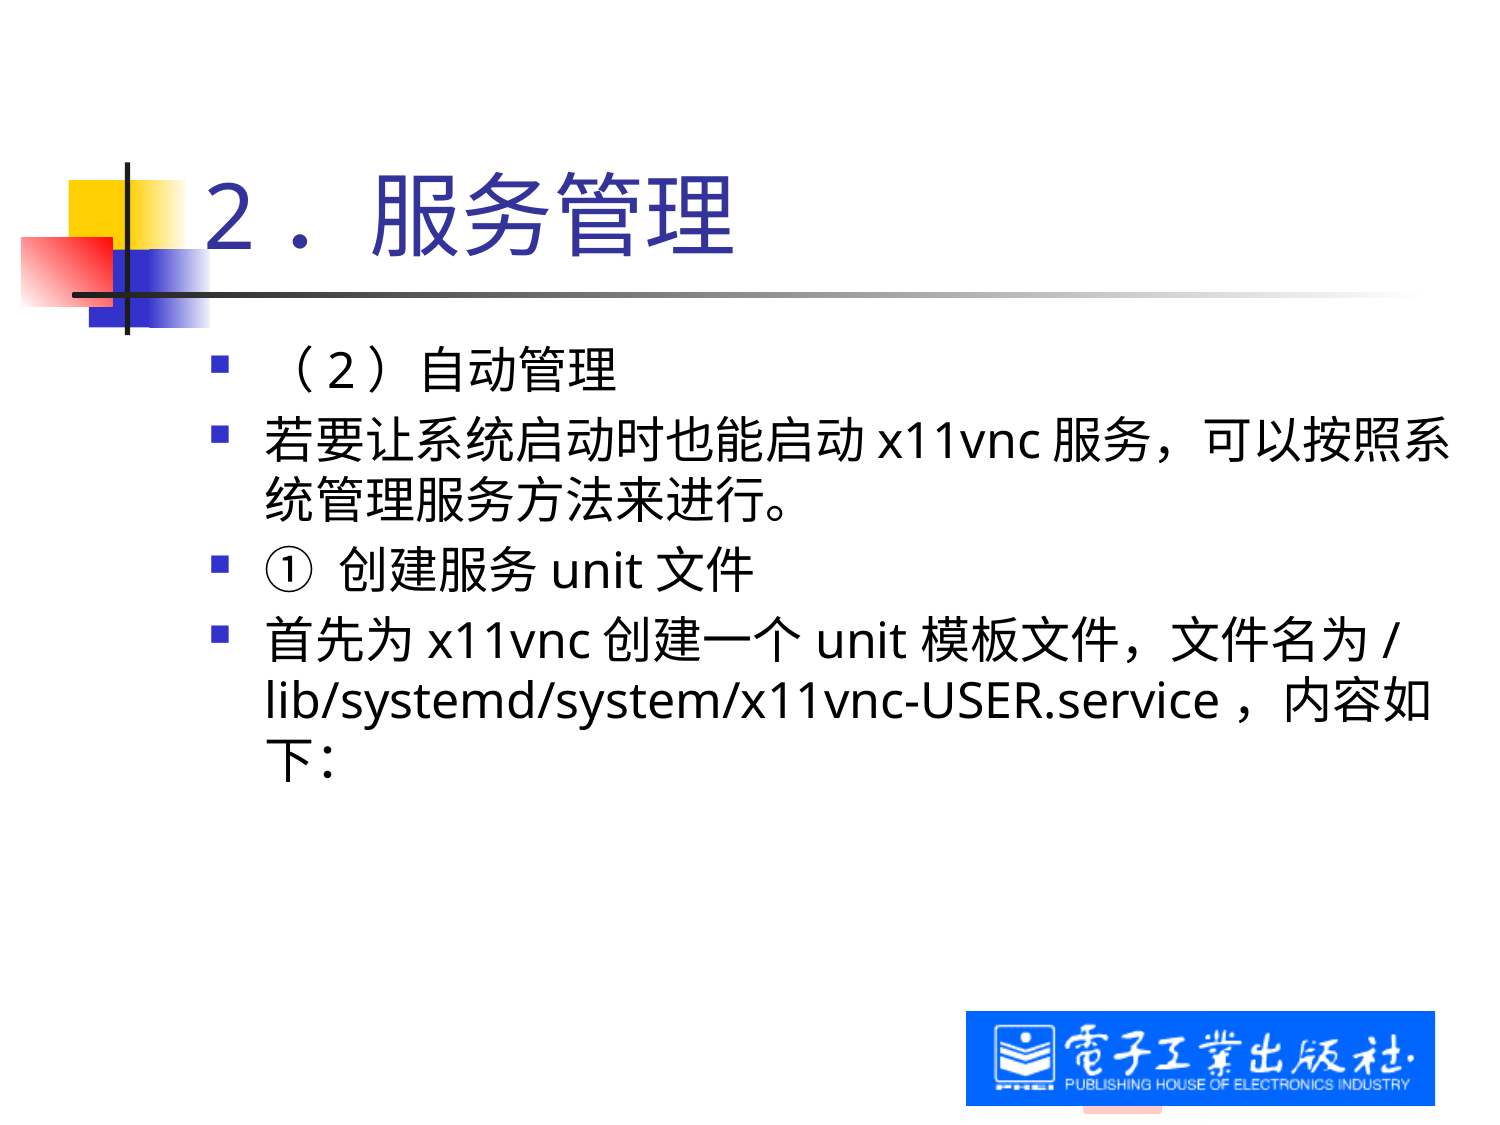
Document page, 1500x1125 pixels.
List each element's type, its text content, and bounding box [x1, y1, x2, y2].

list （2）自动管理 若要让系统启动时也能启动x11vnc服务，可以按照系统管理服务方法来进行。 ① 创建服务unit文件 首先为x11vnc创建一个unit模板文件，文件名为/lib/systemd/system/x11vnc-USER.service，内容如下： [193, 330, 1470, 1007]
title 2．服务管理 [188, 34, 1468, 276]
picture [966, 1010, 1436, 1125]
